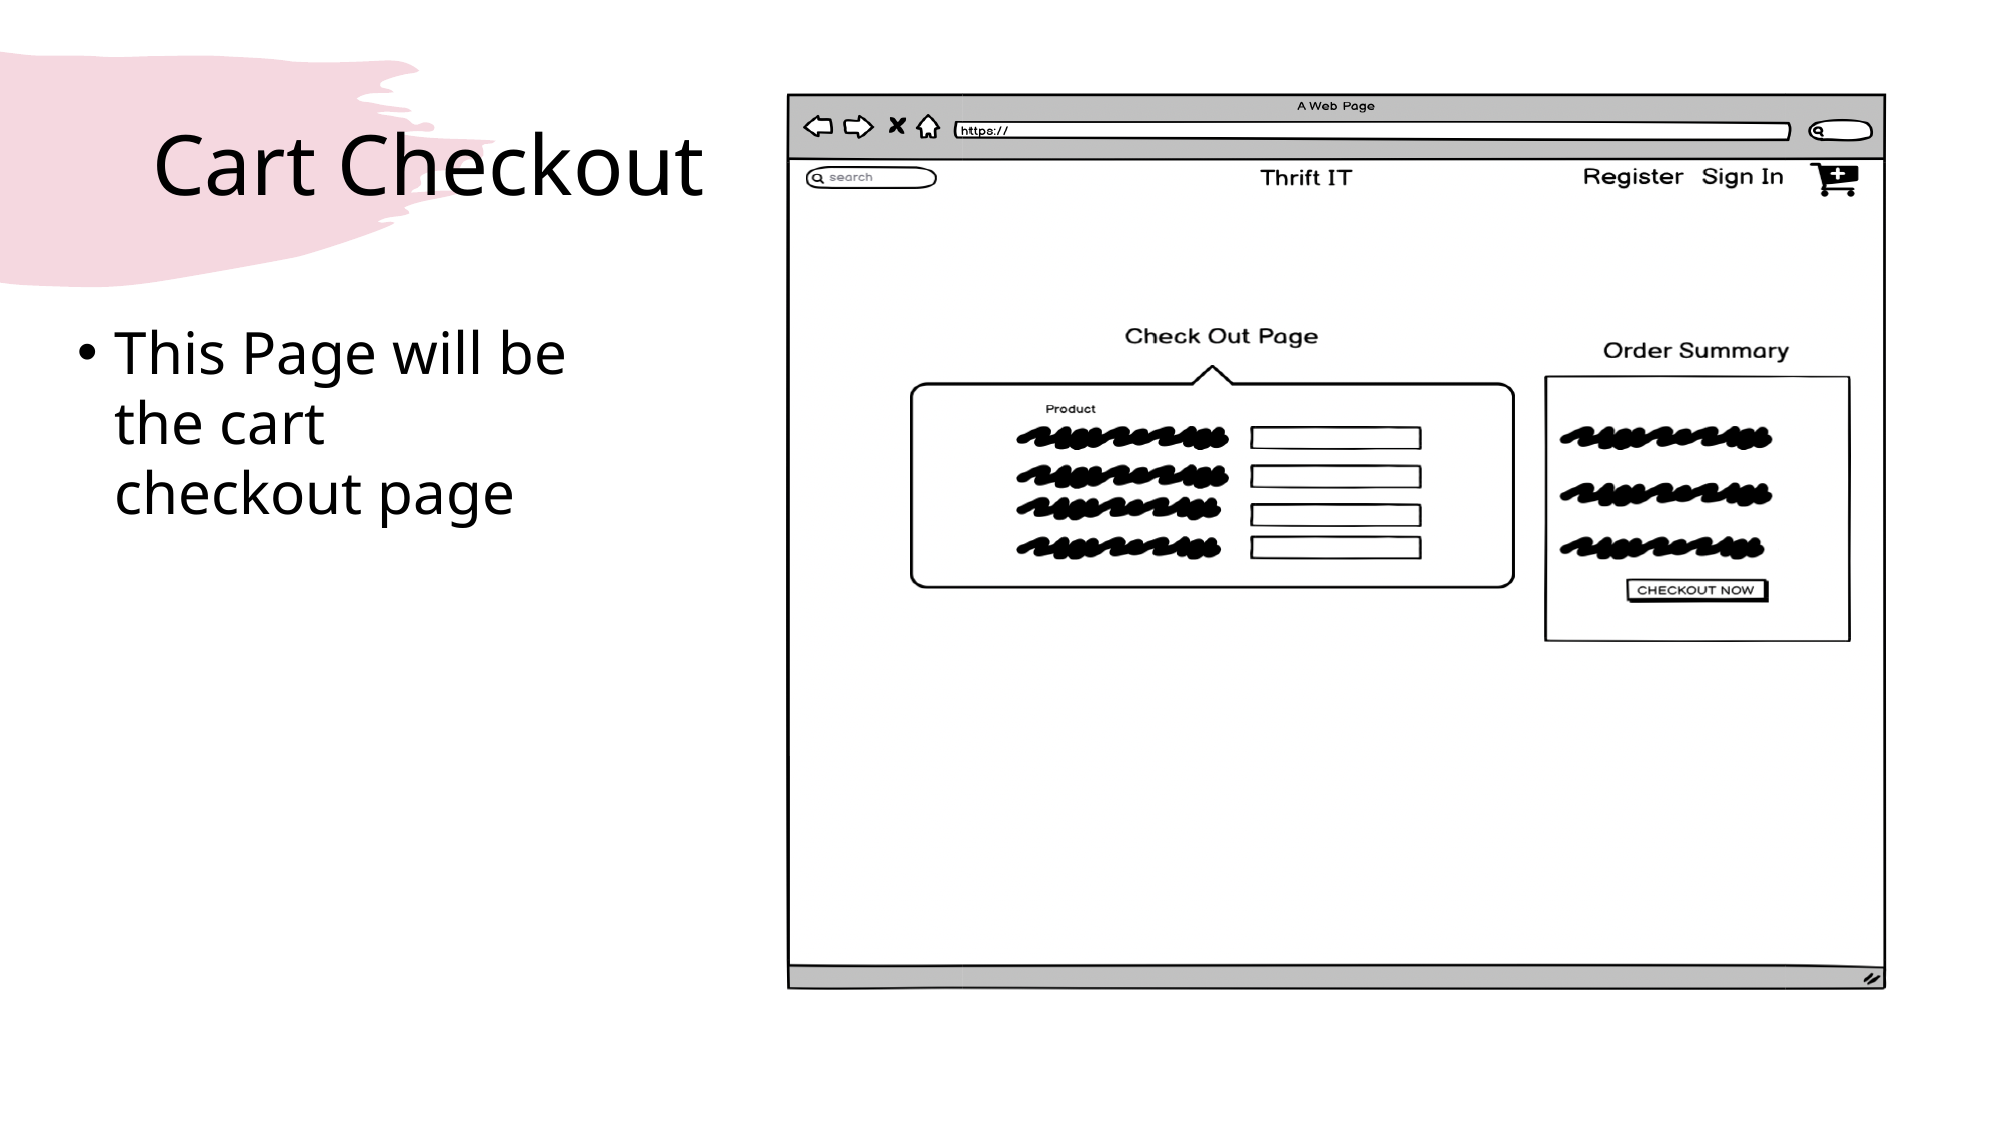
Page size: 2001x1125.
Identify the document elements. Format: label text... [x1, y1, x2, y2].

title Cart Checkout [137, 59, 1863, 278]
list This Page will be the cart checkout page [62, 308, 585, 992]
picture [786, 93, 1891, 992]
